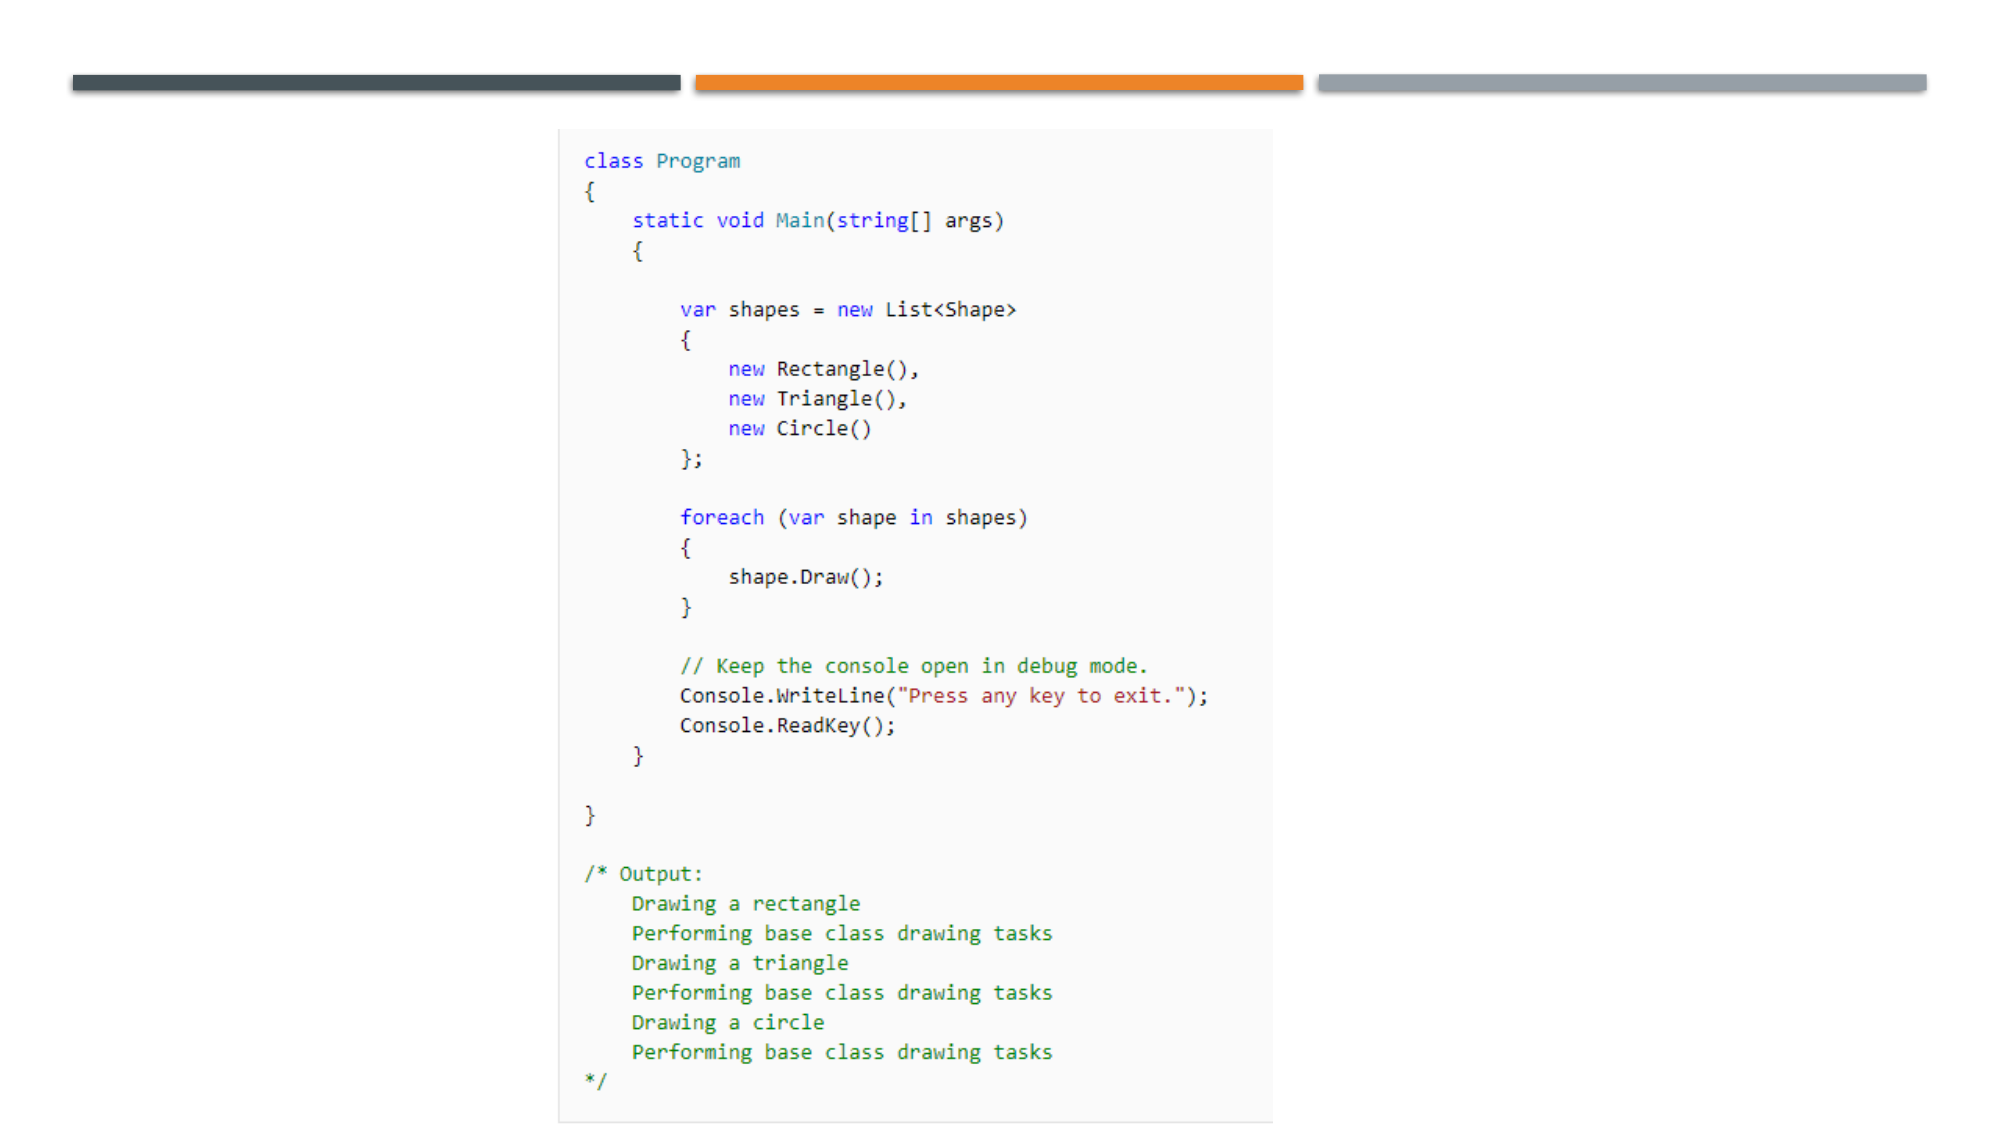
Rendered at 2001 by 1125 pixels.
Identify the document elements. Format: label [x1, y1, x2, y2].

picture [548, 129, 1274, 1125]
